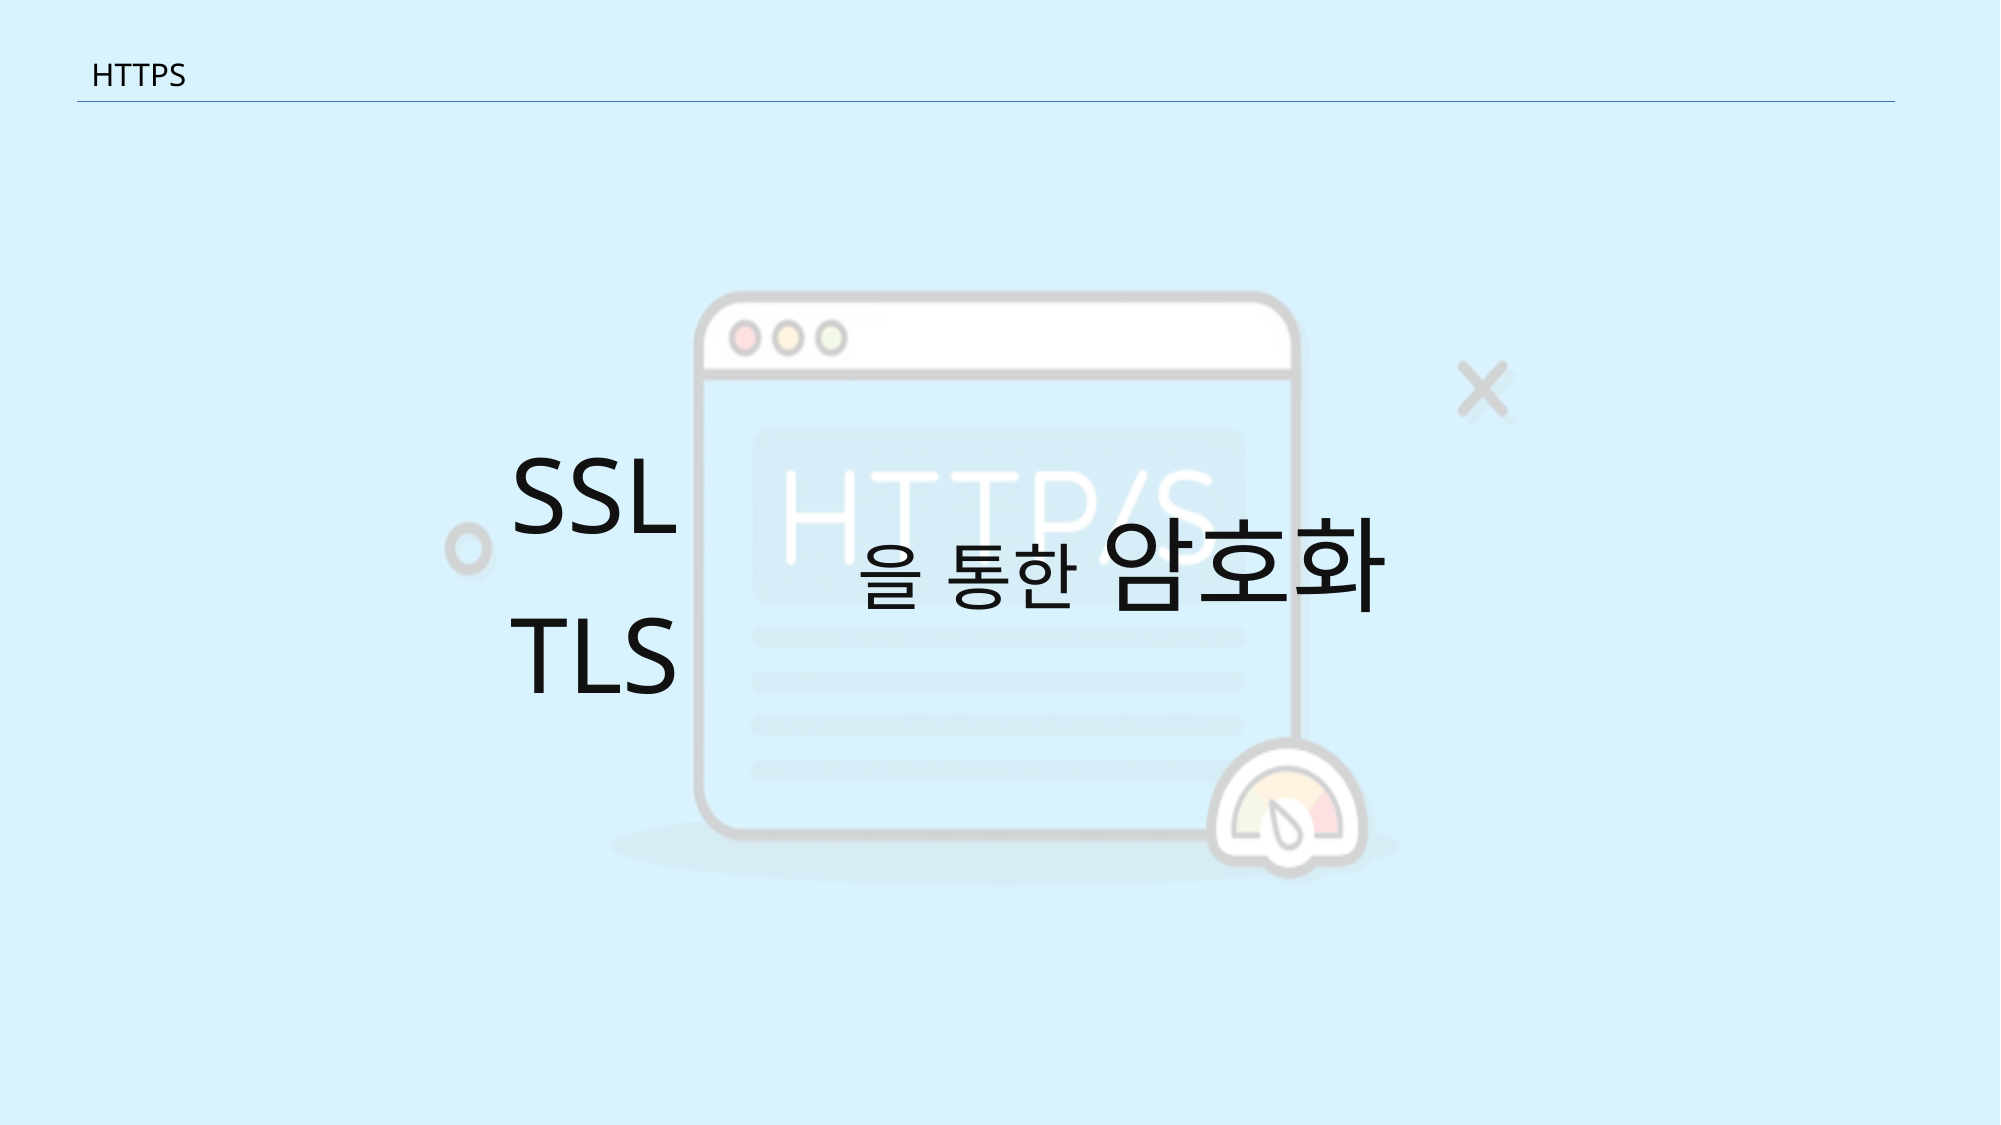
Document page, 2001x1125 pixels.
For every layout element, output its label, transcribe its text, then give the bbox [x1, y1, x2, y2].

text_box SSL [502, 421, 737, 562]
text_box TLS [502, 582, 737, 723]
text_box 을 통한 암호화 [850, 492, 1547, 633]
text_box HTTPS [76, 48, 443, 101]
